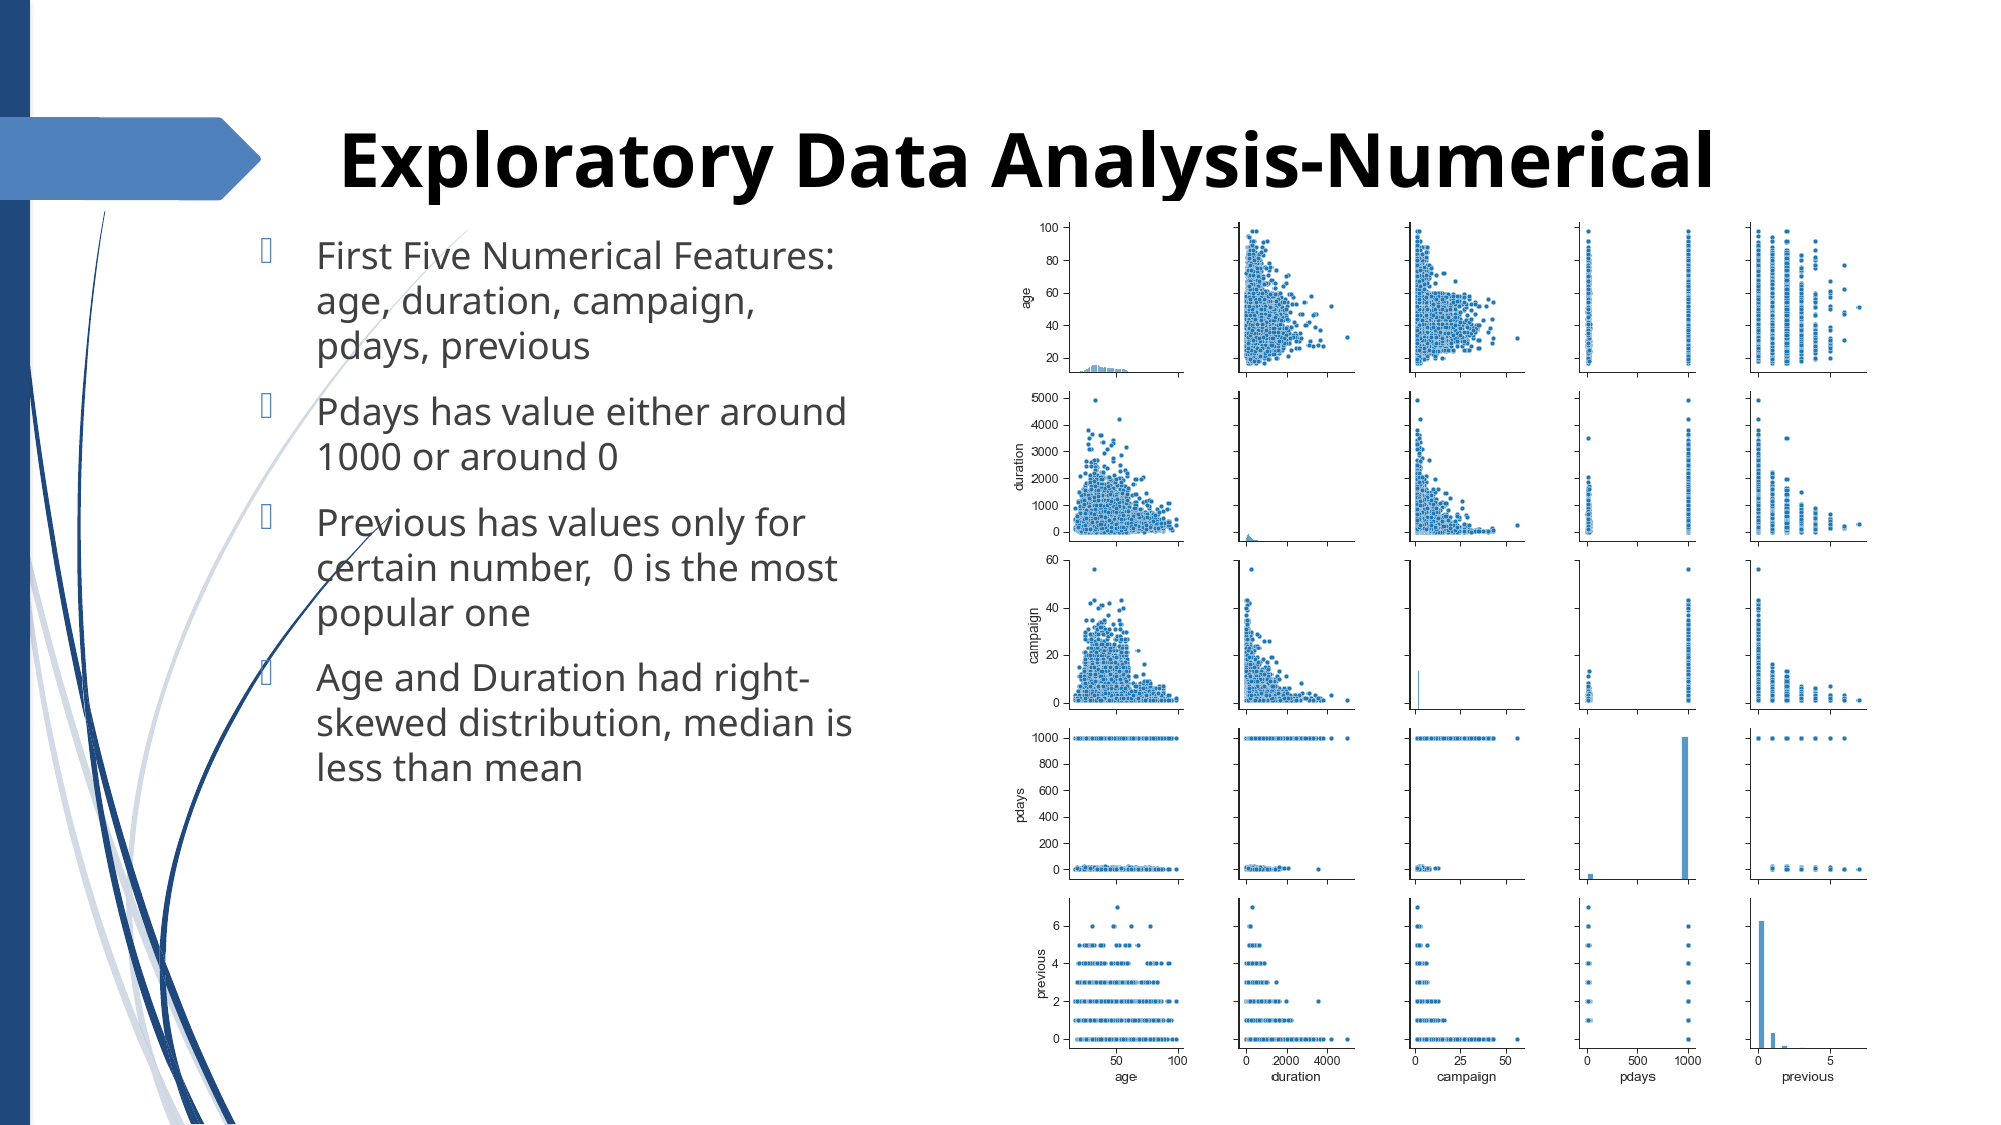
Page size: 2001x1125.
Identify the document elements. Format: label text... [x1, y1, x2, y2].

title Exploratory Data Analysis-Numerical [323, 59, 1786, 270]
list First Five Numerical Features: age, duration, campaign, pdays, previous Pdays has value either around 1000 or around 0 Previous has values only for certain number, 0 is the most popular one Age and Duration had right-skewed distribution, median is less than mean [244, 224, 891, 1027]
picture [999, 200, 1927, 1099]
